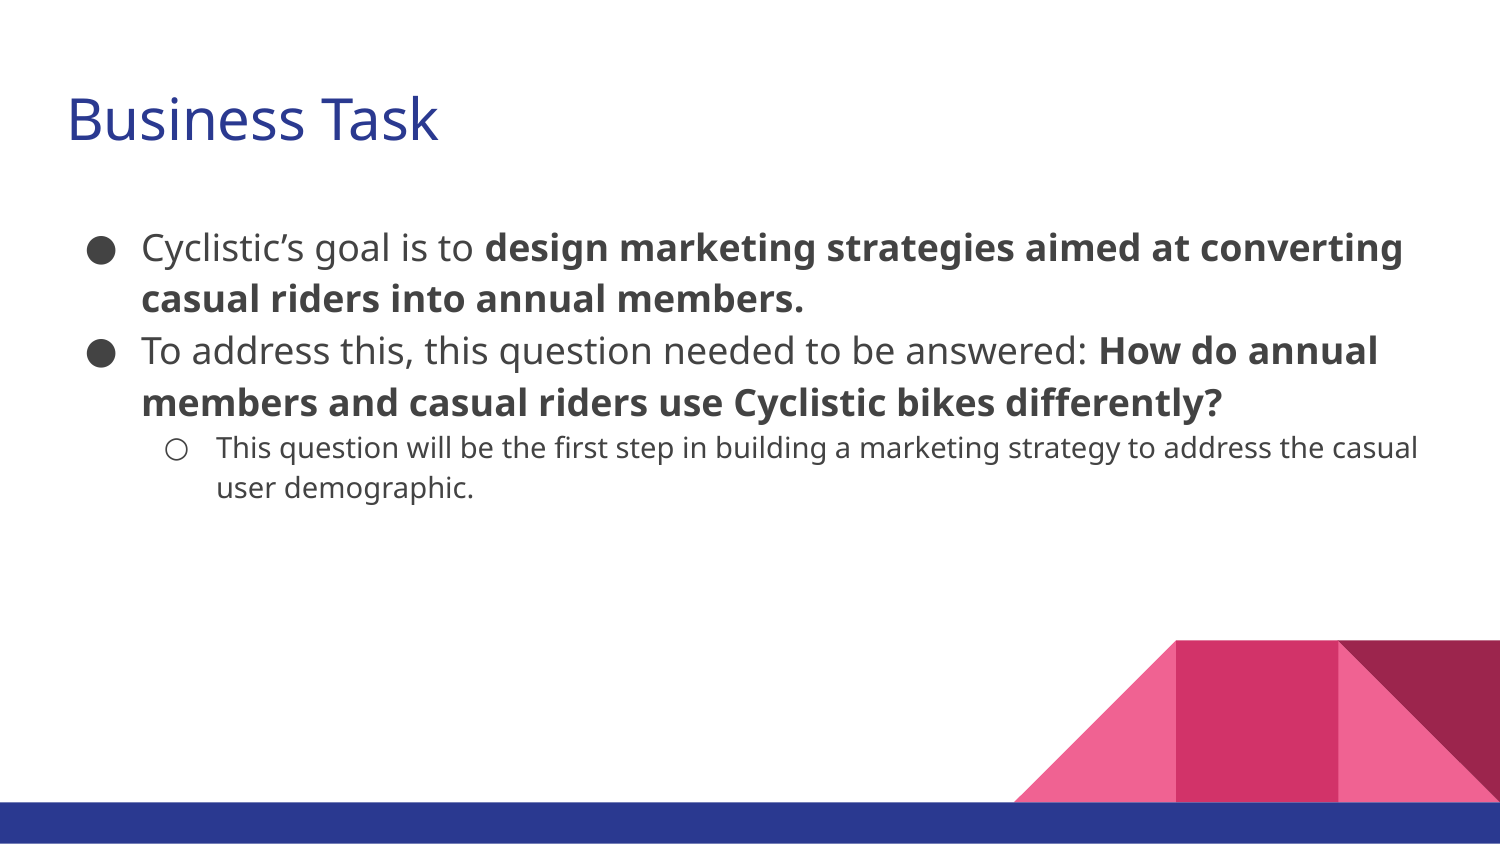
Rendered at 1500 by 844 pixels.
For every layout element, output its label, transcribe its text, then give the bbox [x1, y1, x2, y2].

title Business Task [51, 67, 1449, 167]
list Cyclistic’s goal is to design marketing strategies aimed at converting casual riders into annual members. To address this, this question needed to be answered: How do annual members and casual riders use Cyclistic bikes differently? This question will be the first step in building a marketing strategy to address the casual user demographic. [51, 201, 1449, 750]
